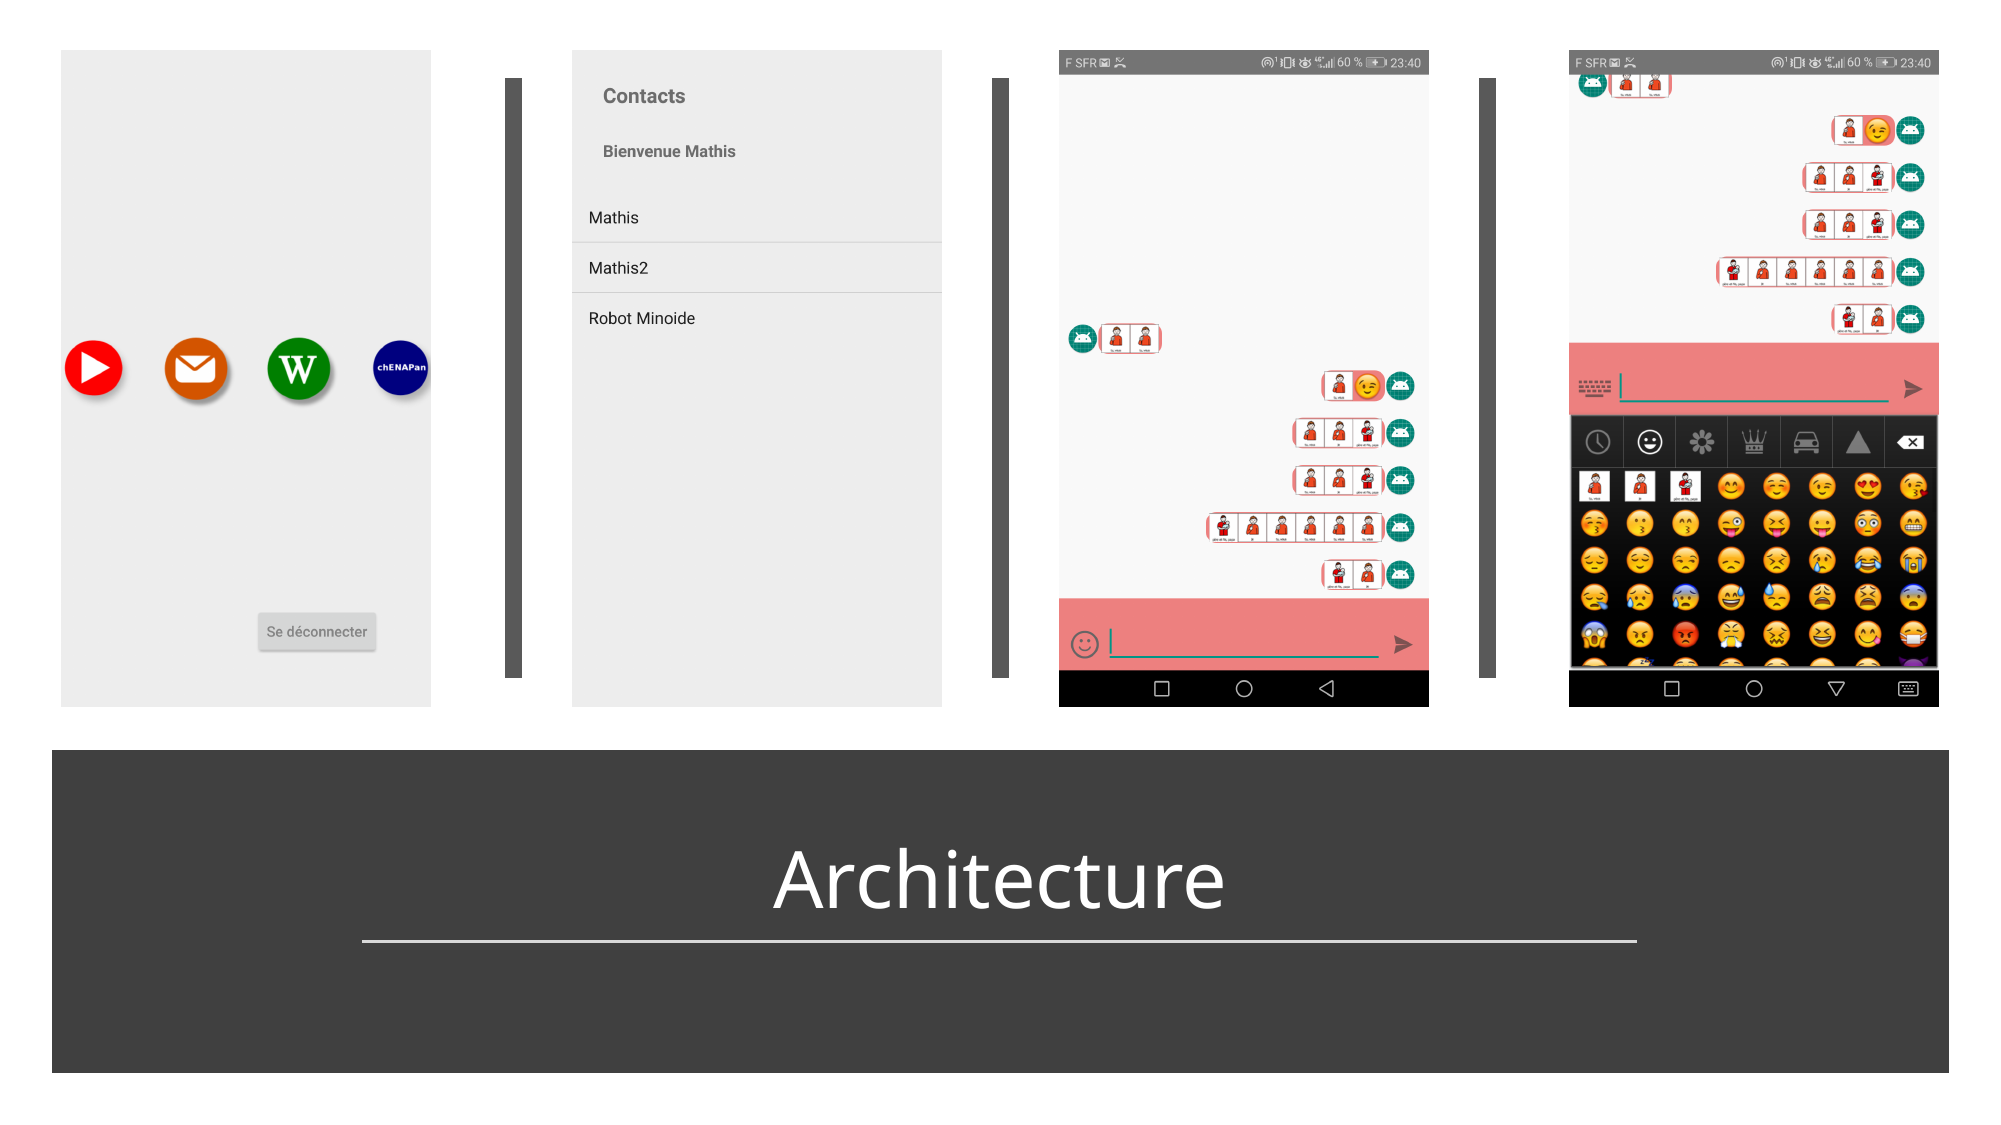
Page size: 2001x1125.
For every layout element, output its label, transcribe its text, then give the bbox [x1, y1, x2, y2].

picture [1059, 50, 1429, 707]
title Architecture [86, 780, 1914, 933]
picture [572, 50, 942, 707]
picture [1569, 50, 1939, 707]
picture [61, 50, 431, 707]
text_box [61, 759, 1939, 1064]
